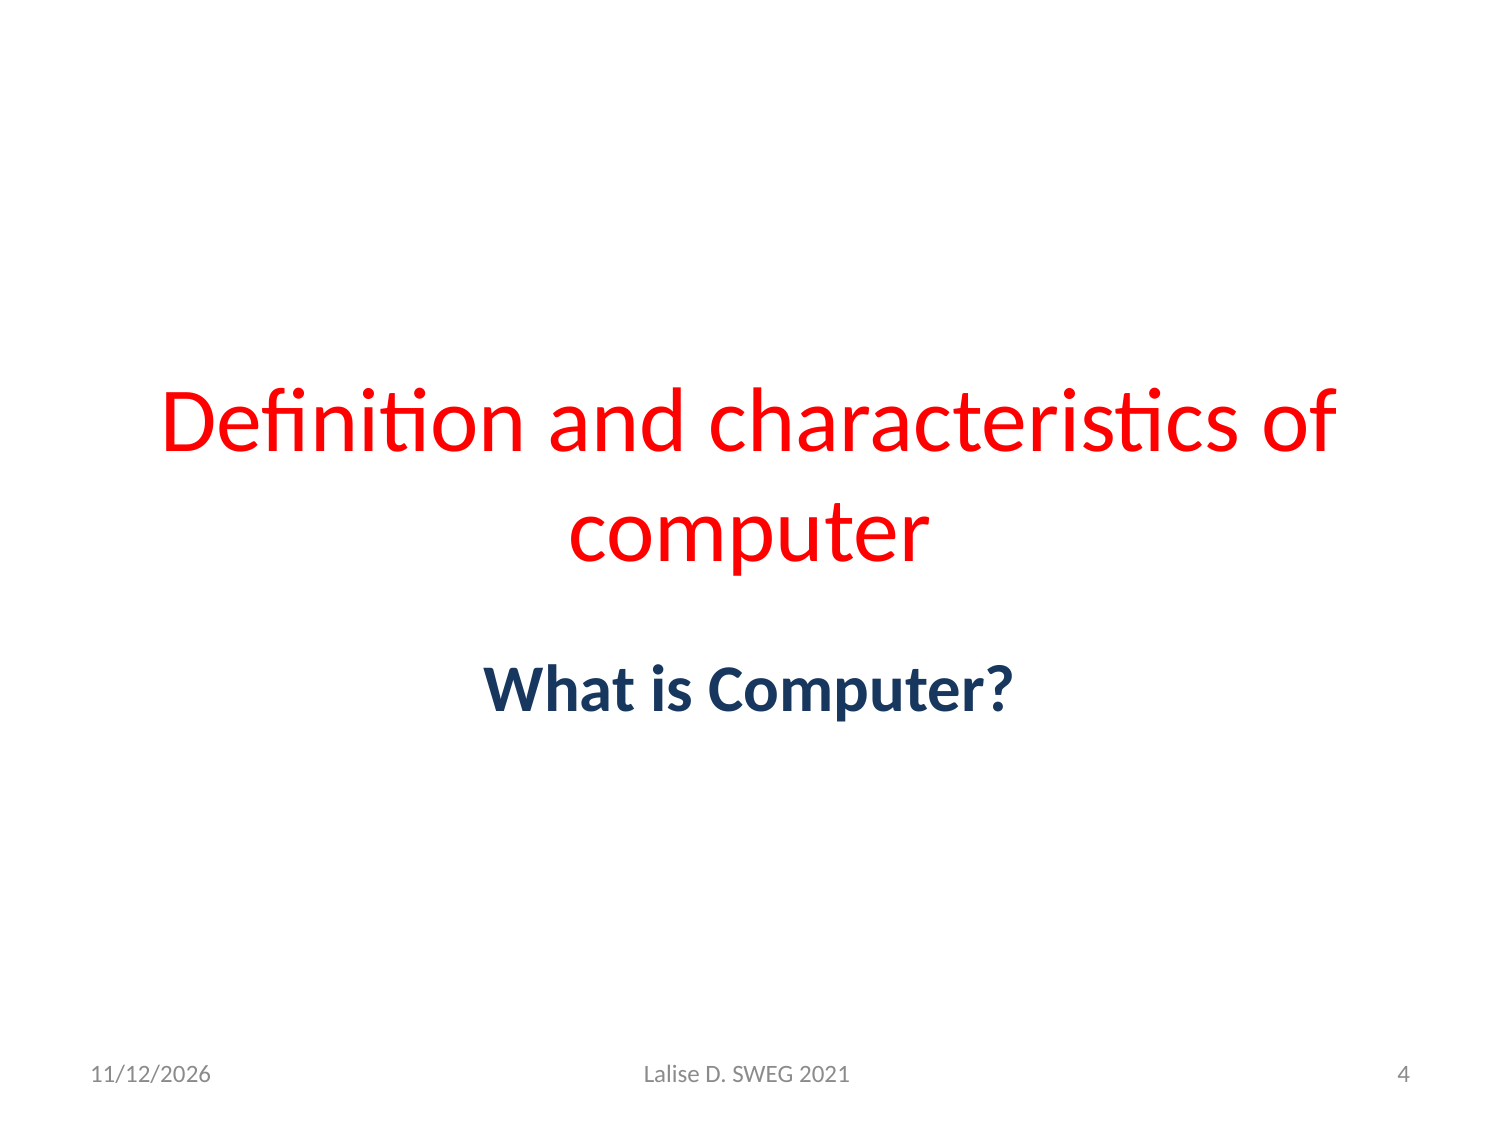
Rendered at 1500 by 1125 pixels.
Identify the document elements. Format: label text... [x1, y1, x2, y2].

subtitle What is Computer? [225, 637, 1275, 925]
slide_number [75, 1042, 425, 1103]
footer Lalise D. SWEG 2021 [512, 1042, 988, 1103]
title Definition and characteristics of computer [112, 349, 1388, 591]
slide_number 4 [1074, 1042, 1425, 1103]
